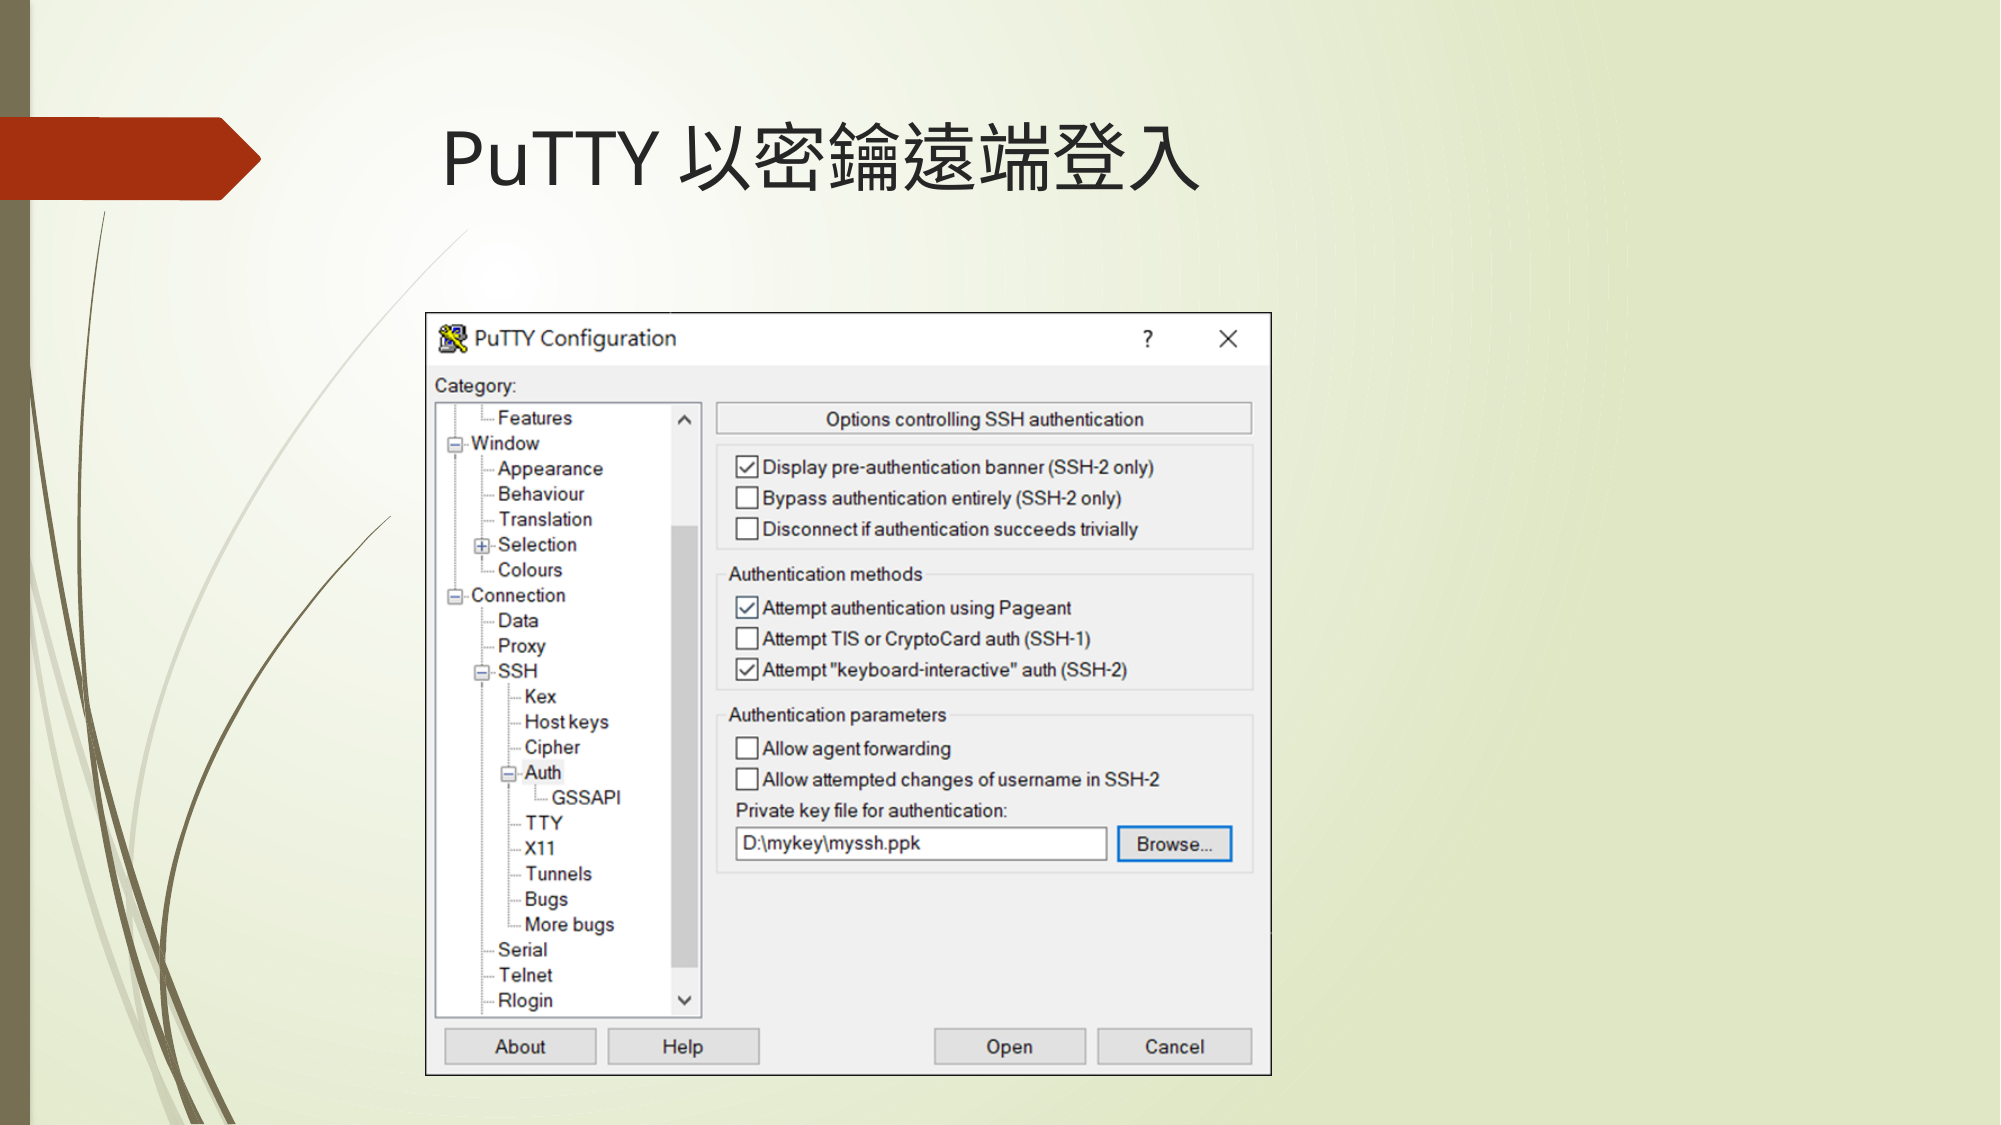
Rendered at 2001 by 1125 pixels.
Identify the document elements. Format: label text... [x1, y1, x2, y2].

title PuTTY以密鑰遠端登入 [425, 102, 1888, 313]
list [425, 312, 1272, 1076]
